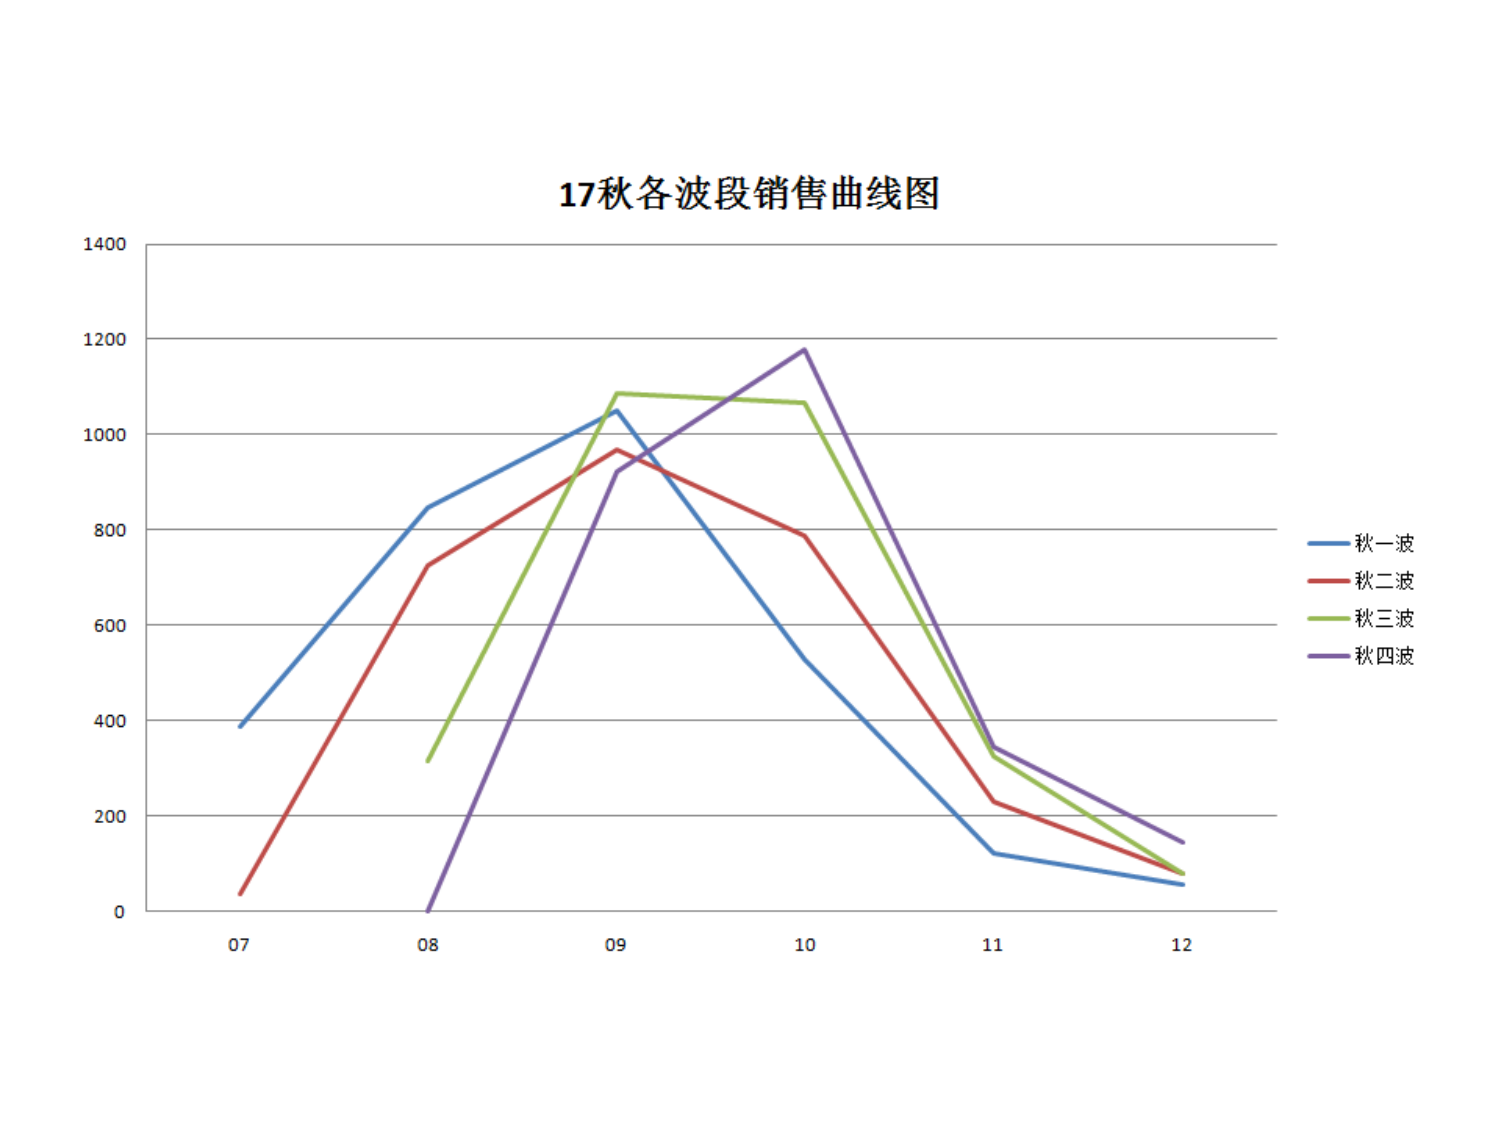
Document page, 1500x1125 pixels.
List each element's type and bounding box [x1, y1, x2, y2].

picture [66, 155, 1434, 970]
